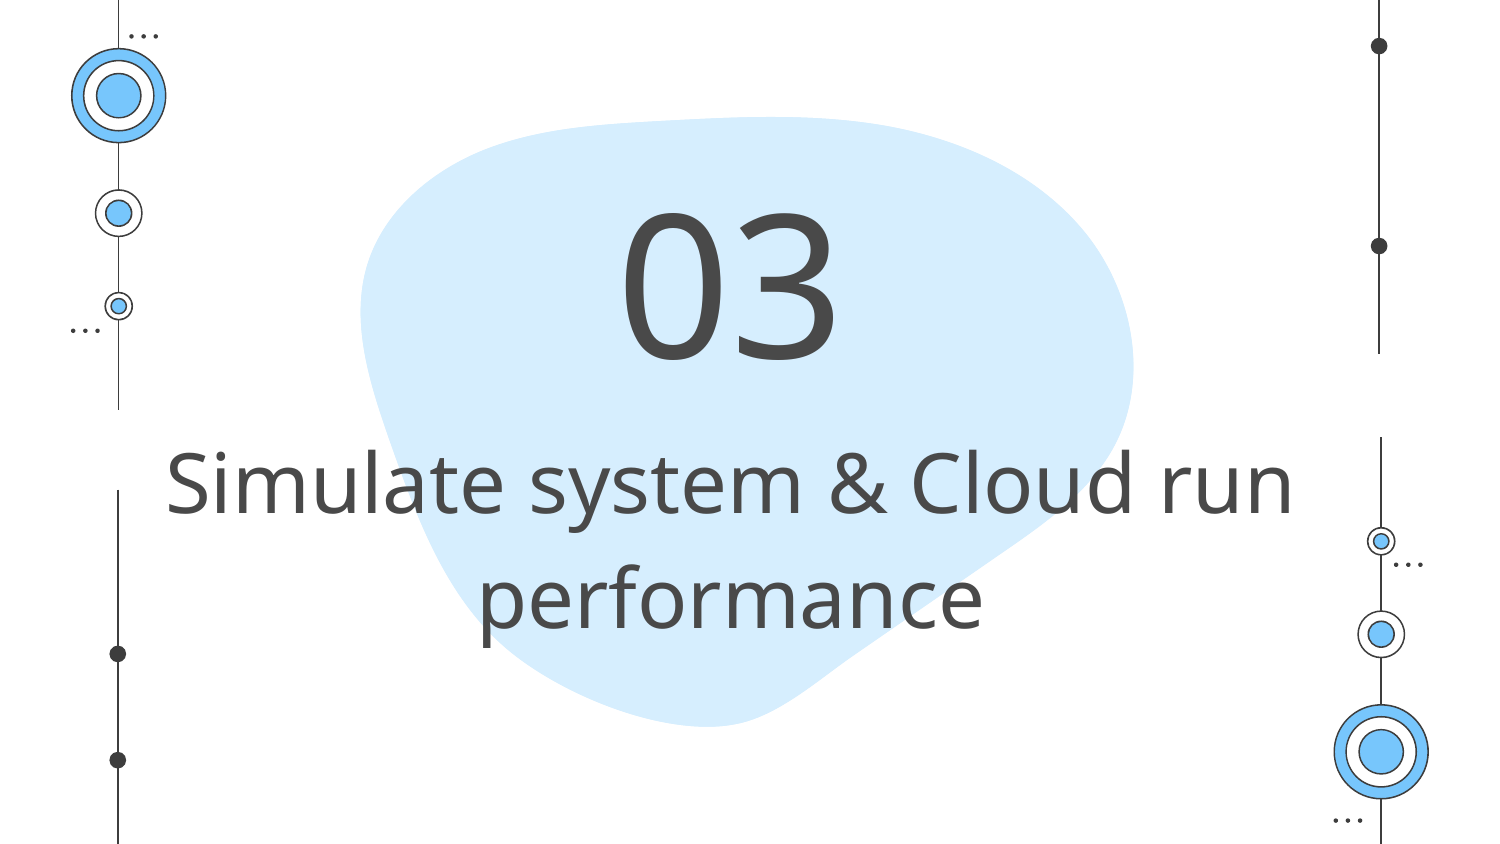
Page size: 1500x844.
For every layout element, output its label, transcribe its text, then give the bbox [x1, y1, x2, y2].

title 03 [487, 190, 975, 366]
title Simulate system & Cloud run performance [148, 407, 1314, 654]
